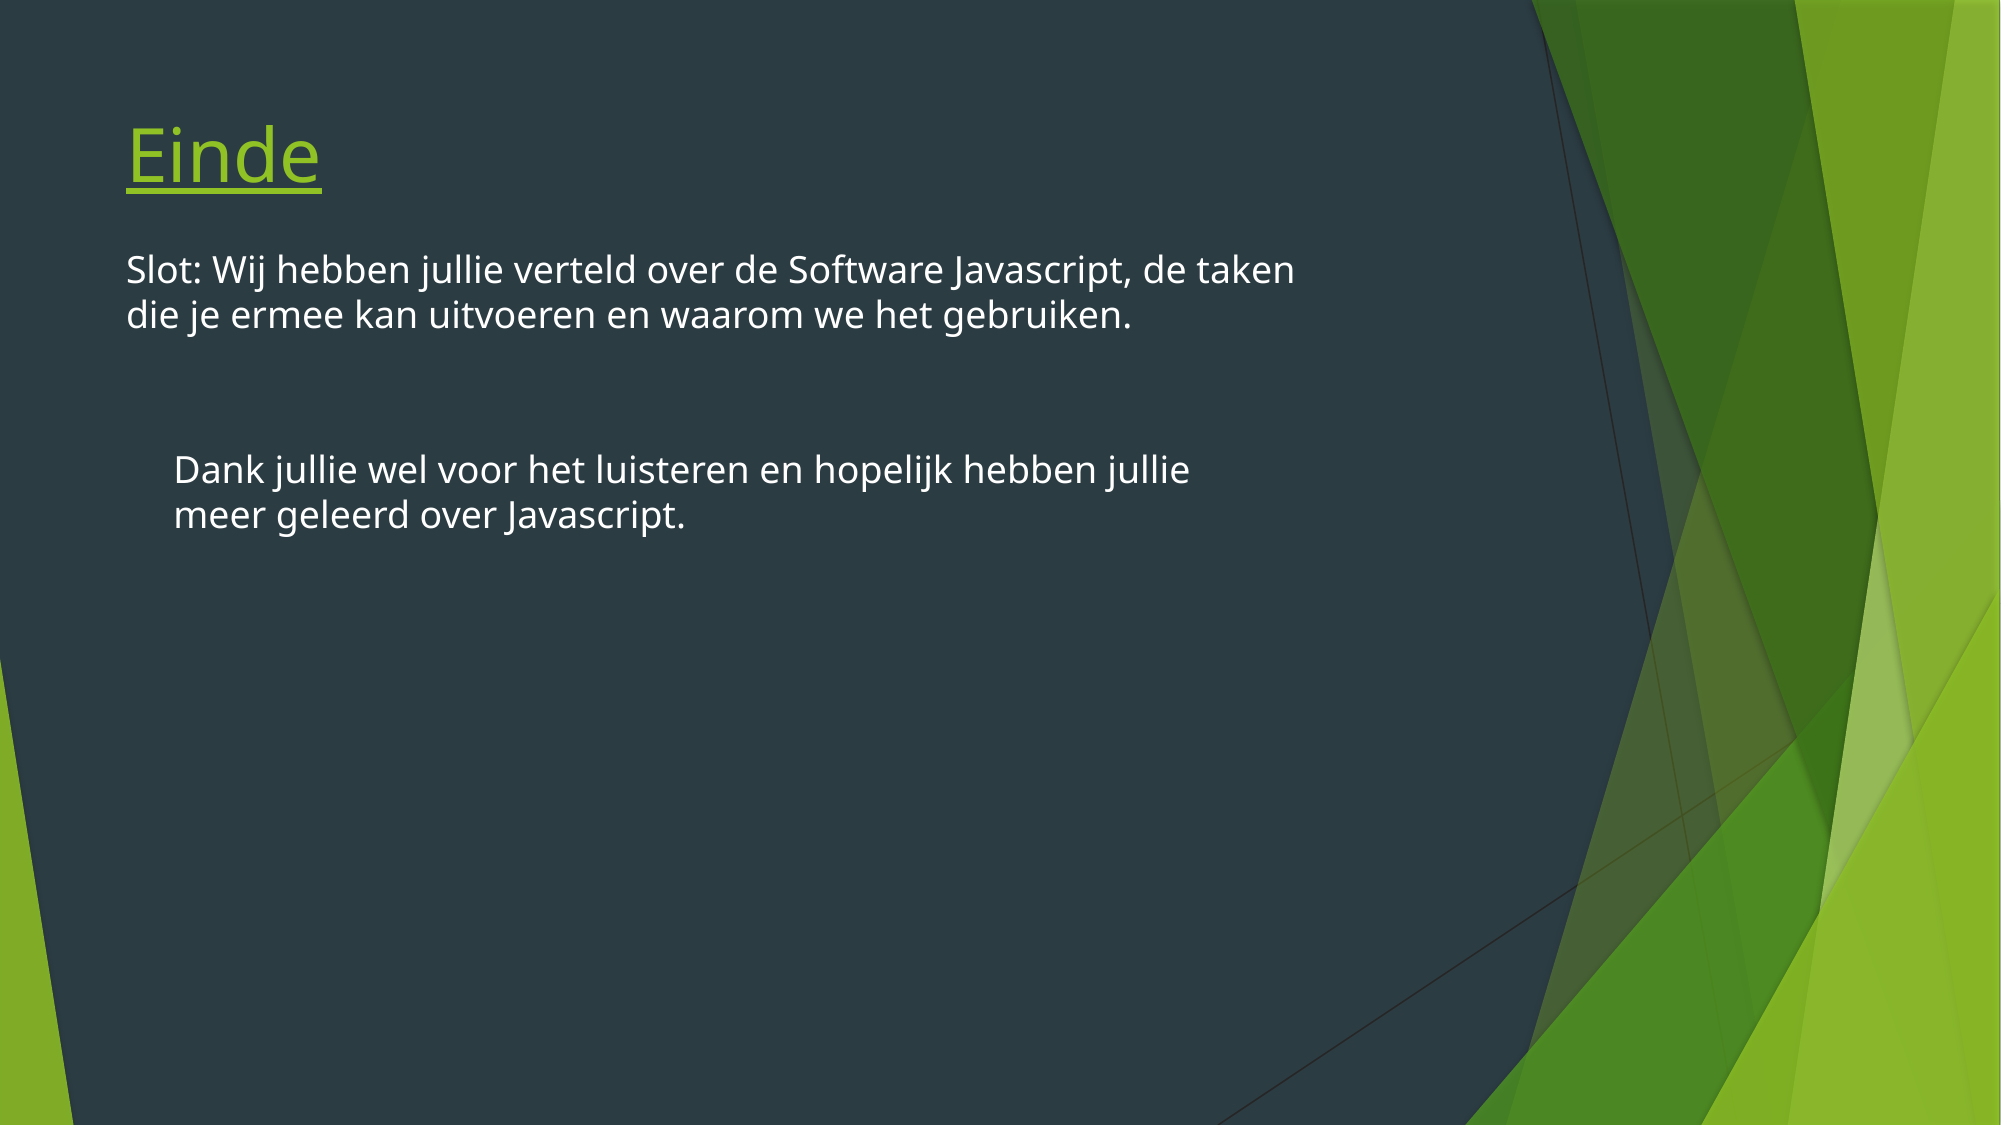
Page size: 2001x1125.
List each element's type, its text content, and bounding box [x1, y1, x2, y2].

text_box Dank jullie wel voor het luisteren en hopelijk hebben jullie meer geleerd over Javascript. [158, 439, 1299, 544]
text_box Slot: Wij hebben jullie verteld over de Software Javascript, de taken die je ermee kan uitvoeren en waarom we het gebruiken. [111, 238, 1334, 344]
title Einde [111, 99, 1522, 317]
